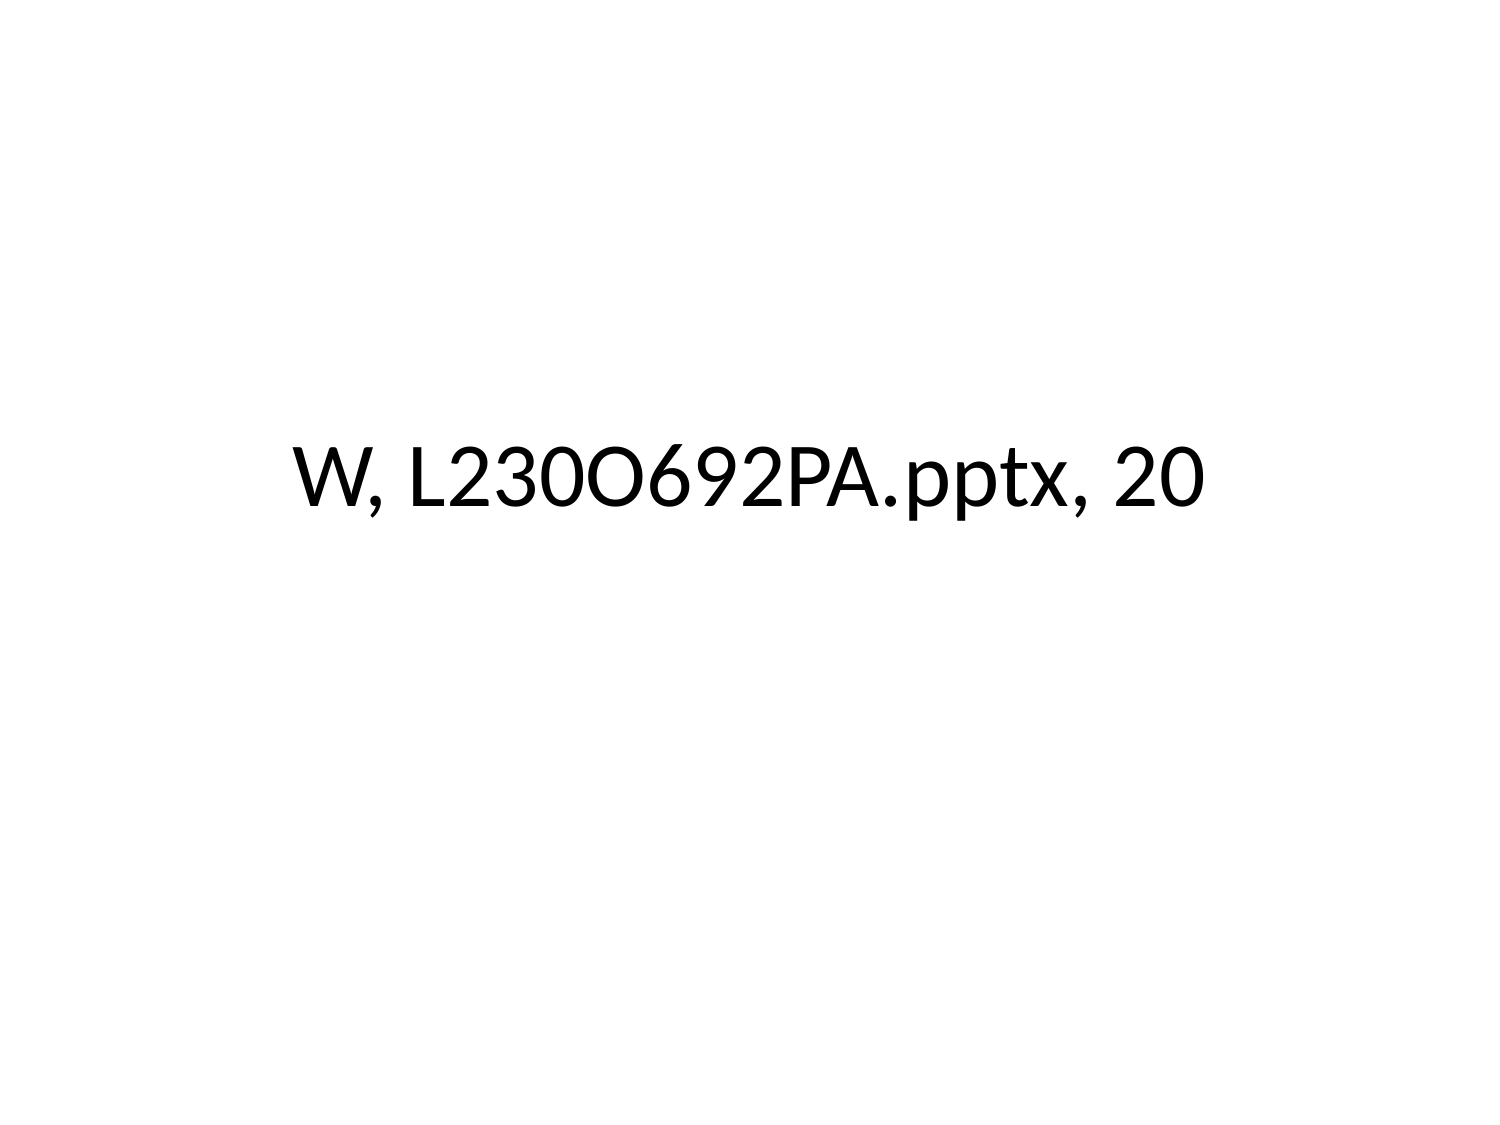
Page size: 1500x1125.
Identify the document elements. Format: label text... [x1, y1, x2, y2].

title W, L230O692PA.pptx, 20 [112, 349, 1388, 591]
